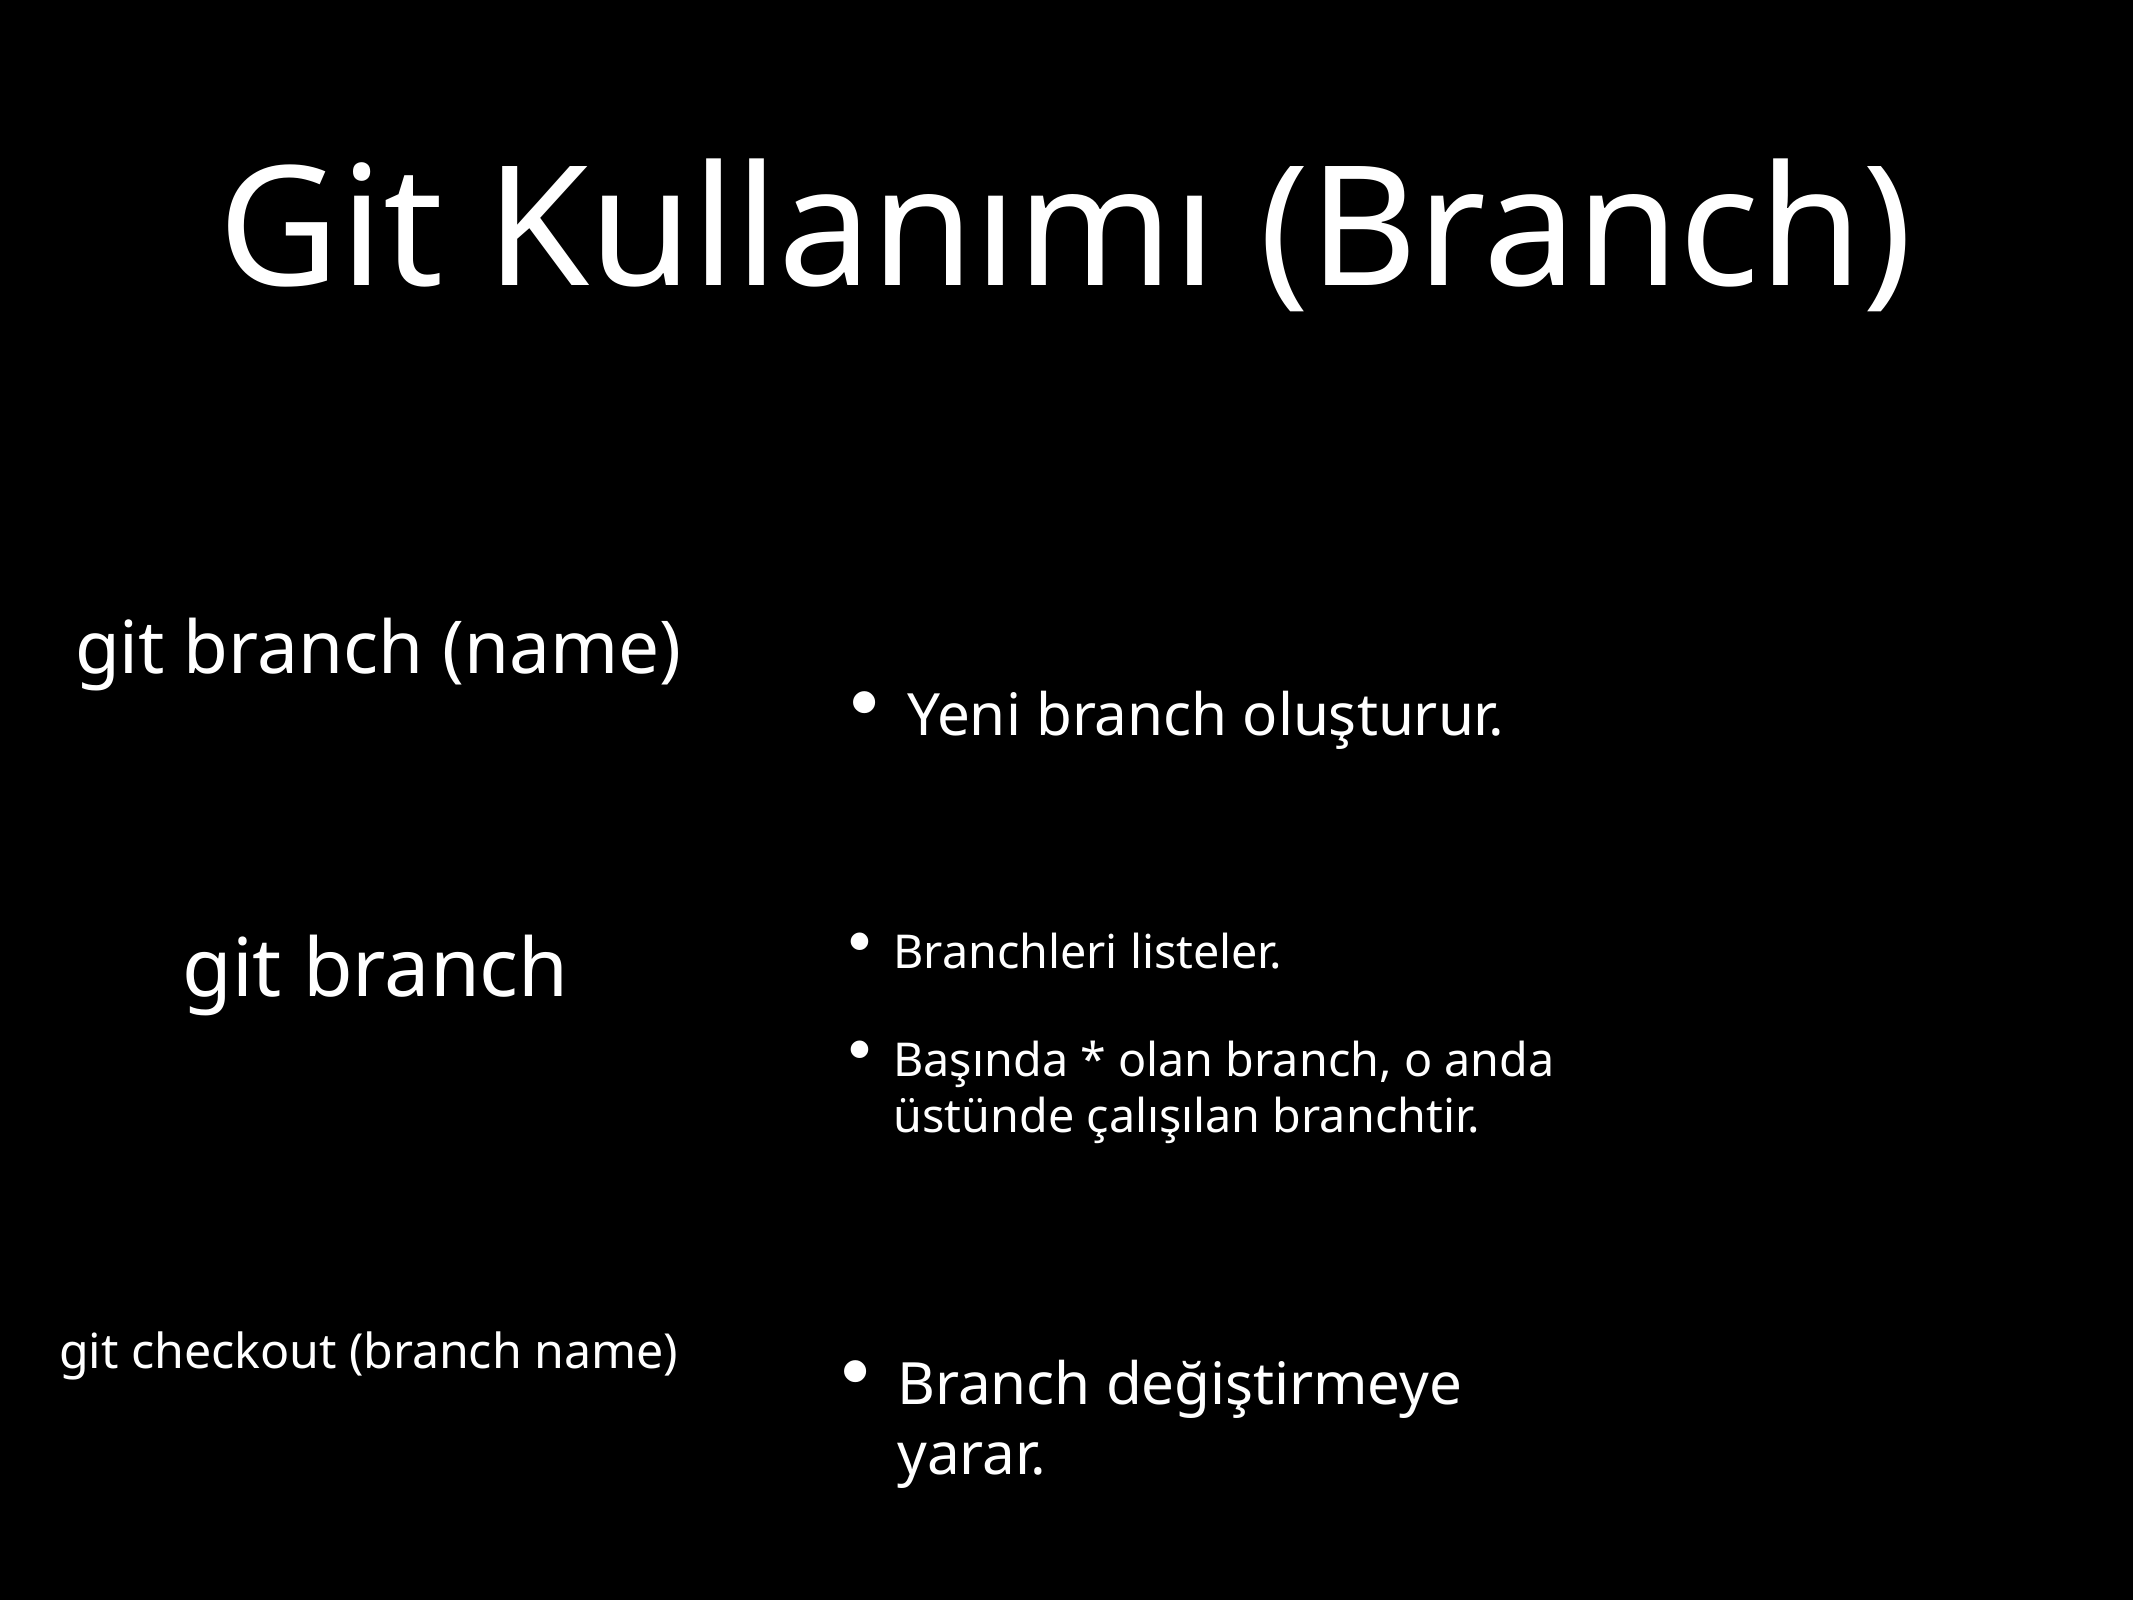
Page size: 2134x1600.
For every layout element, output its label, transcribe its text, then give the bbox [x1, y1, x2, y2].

title Git Kullanımı (Branch) [155, 41, 1978, 397]
text_box git branch (name) [60, 587, 697, 702]
text_box git branch [57, 907, 695, 1021]
text_box Branchleri listeler. Başında * olan branch, o anda üstünde çalışılan branchtir. [840, 893, 1585, 1170]
text_box git checkout (branch name) [50, 1292, 688, 1406]
text_box Branch değiştirmeye yarar. [832, 1278, 1577, 1555]
list Yeni branch oluşturur. [842, 573, 1588, 851]
